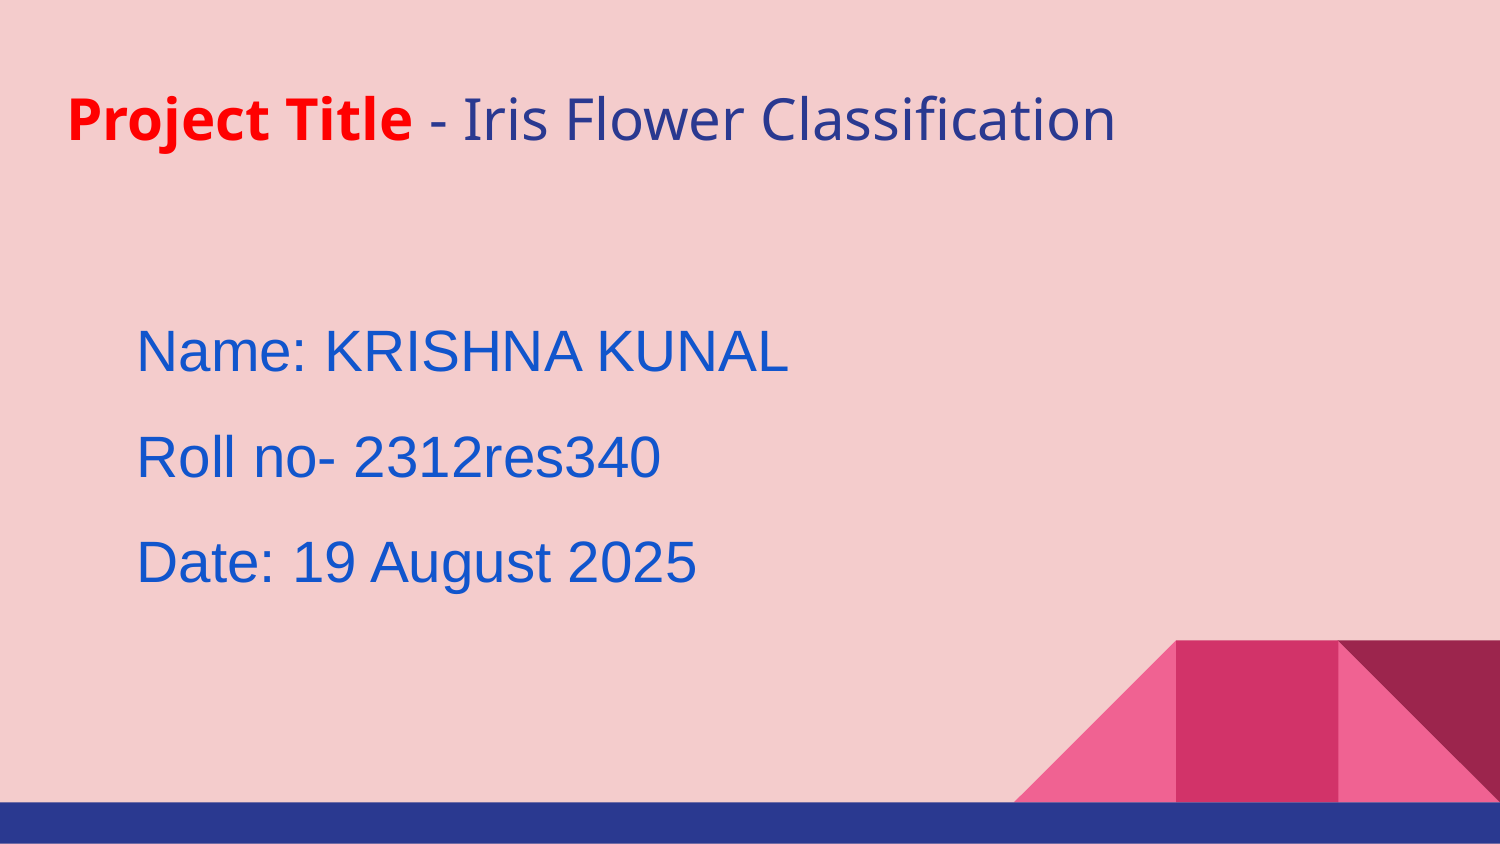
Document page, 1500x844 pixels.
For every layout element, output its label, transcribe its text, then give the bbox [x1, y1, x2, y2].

title Project Title - Iris Flower Classification [51, 67, 1449, 167]
list Name: KRISHNA KUNAL Roll no- 2312res340 Date: 19 August 2025 [121, 287, 954, 556]
